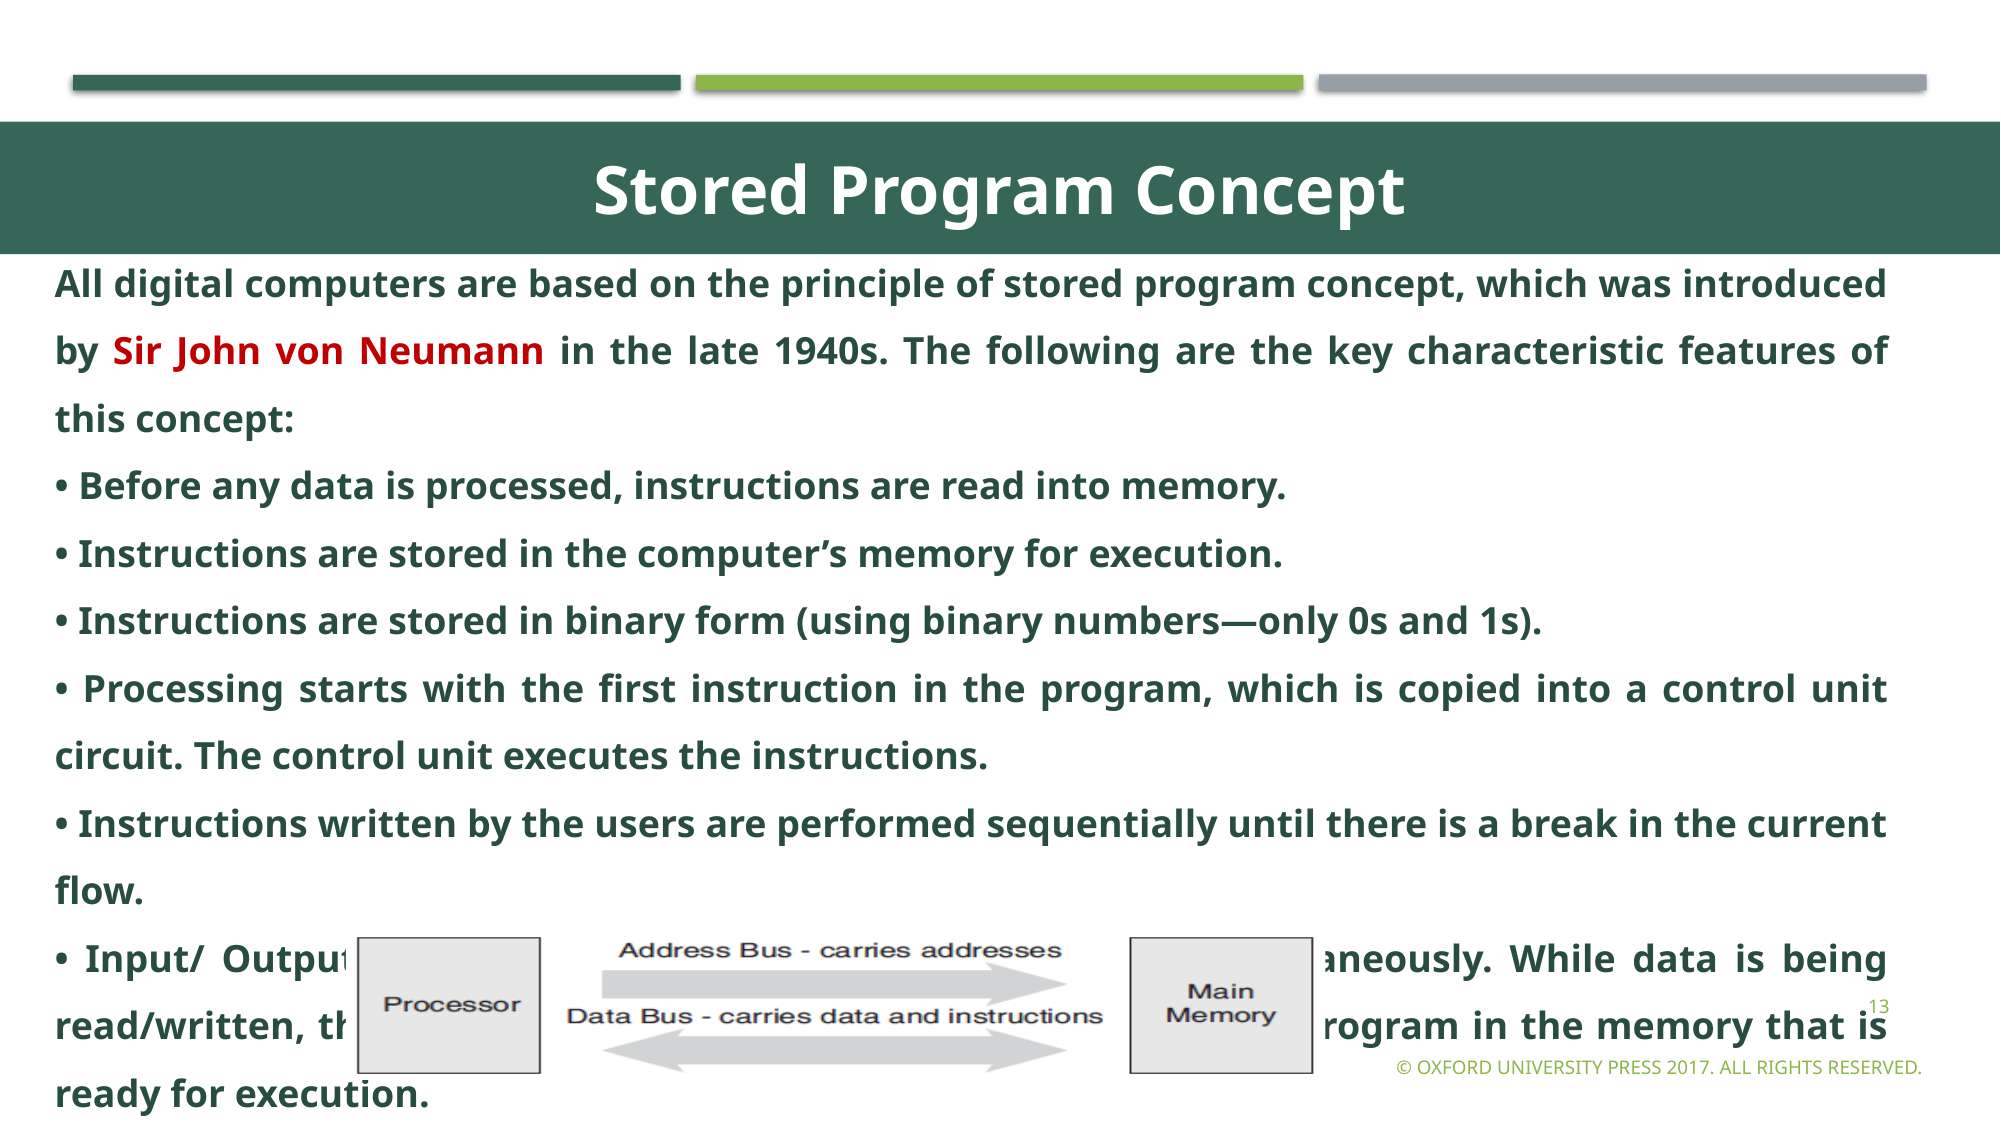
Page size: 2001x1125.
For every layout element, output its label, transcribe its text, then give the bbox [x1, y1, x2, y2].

text_box Stored Program Concept [0, 120, 2000, 256]
picture [345, 922, 1326, 1080]
text_box © Oxford University Press 2017. All rights reserved. [1381, 1036, 1961, 1097]
text_box All digital computers are based on the principle of stored program concept, which was introduced by Sir John von Neumann in the late 1940s. The following are the key characteristic features of this concept: • Before any data is processed, instructions are read into memory. • Instructions are stored in the computer’s memory for execution. • Instructions are stored in binary form (using binary numbers—only 0s and 1s). • Processing starts with the first instruction in the program, which is copied into a control unit circuit. The control unit executes the instructions. • Instructions written by the users are performed sequentially until there is a break in the current flow. • Input/ Output and processing operations are performed simultaneously. While data is being read/written, the central processing unit (CPU) executes another program in the memory that is ready for execution. [39, 229, 1905, 1123]
